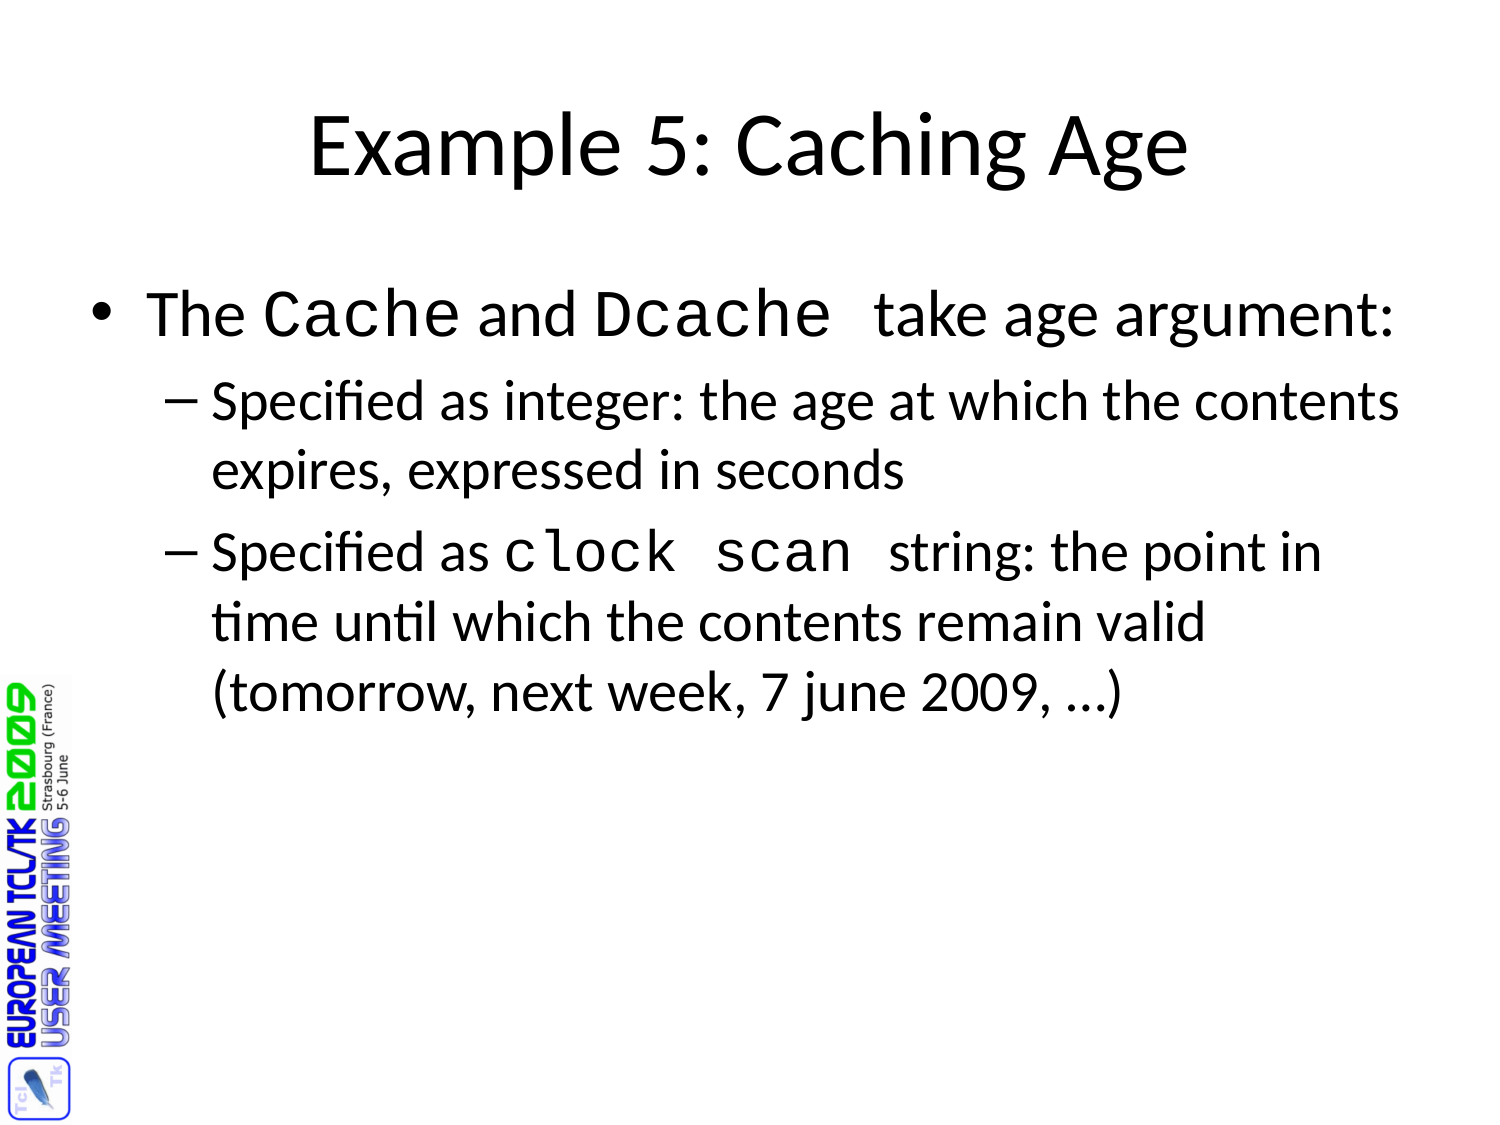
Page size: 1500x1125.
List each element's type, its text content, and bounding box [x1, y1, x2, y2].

title Example 5: Caching Age [75, 45, 1425, 233]
picture [1, 675, 71, 1124]
list The Cache and Dcache take age argument: Specified as integer: the age at which the contents expires, expressed in seconds Specified as clock scan string: the point in time until which the contents remain valid (tomorrow, next week, 7 june 2009, …) [75, 262, 1425, 1005]
